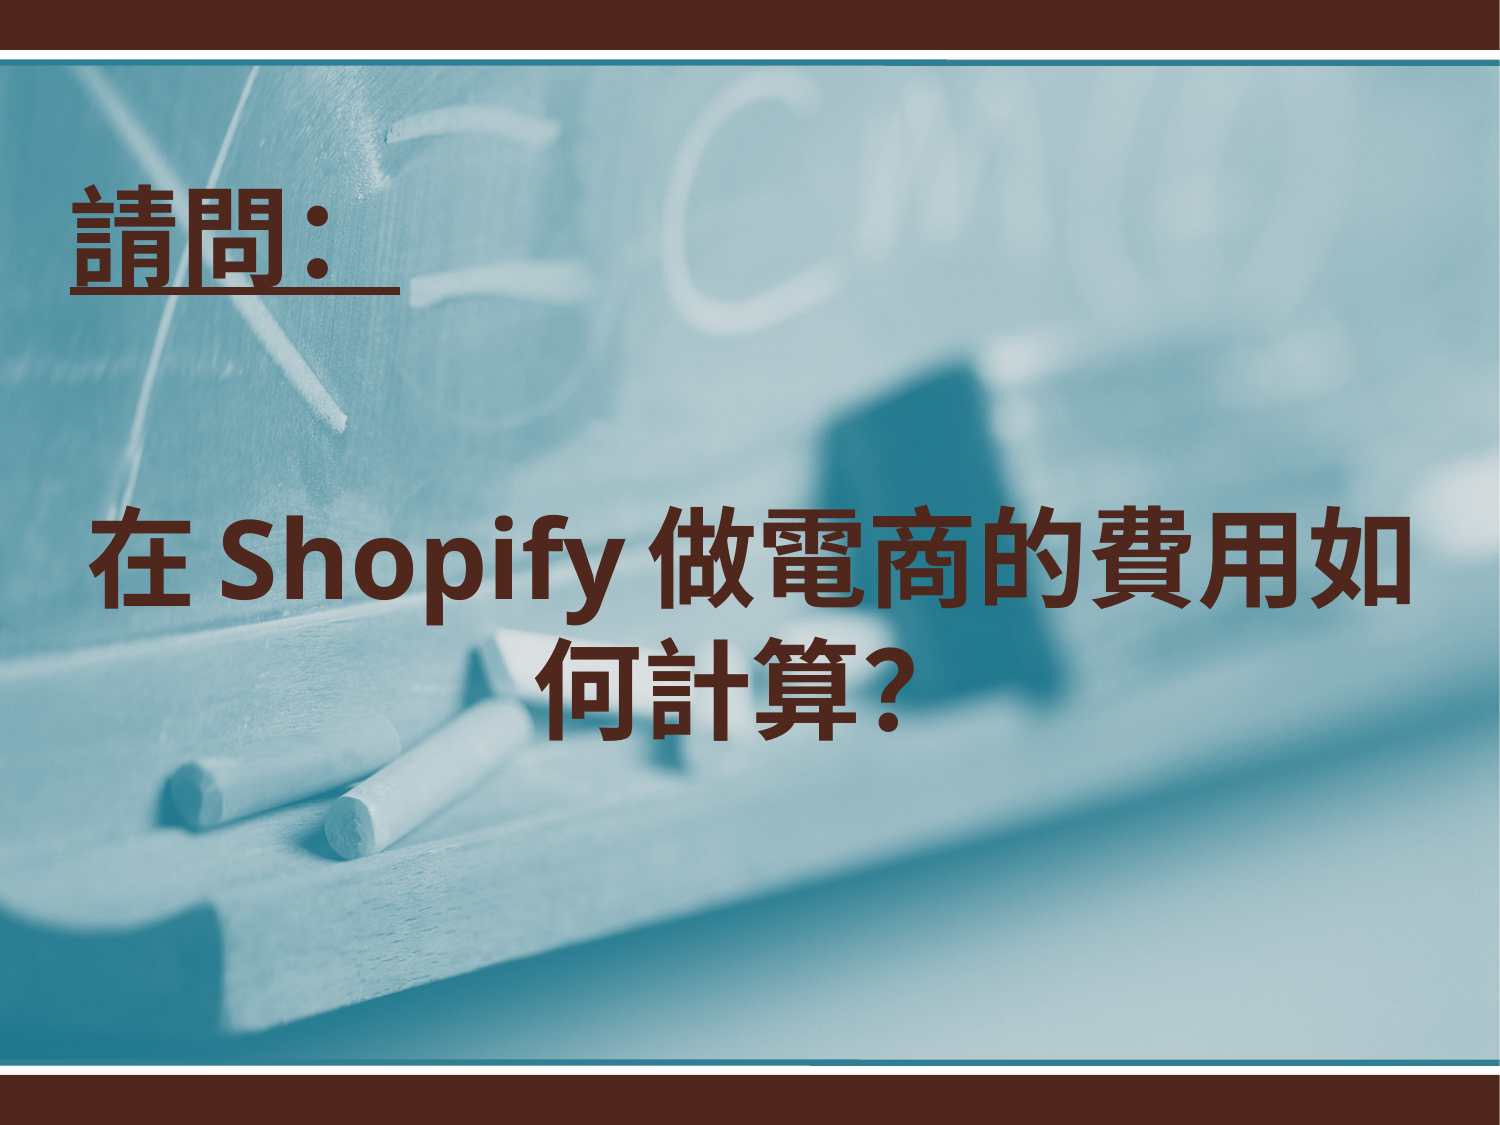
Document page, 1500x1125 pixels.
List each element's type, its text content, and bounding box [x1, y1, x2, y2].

subtitle 請問： 在Shopify做電商的費用如何計算？ [55, 160, 1449, 761]
